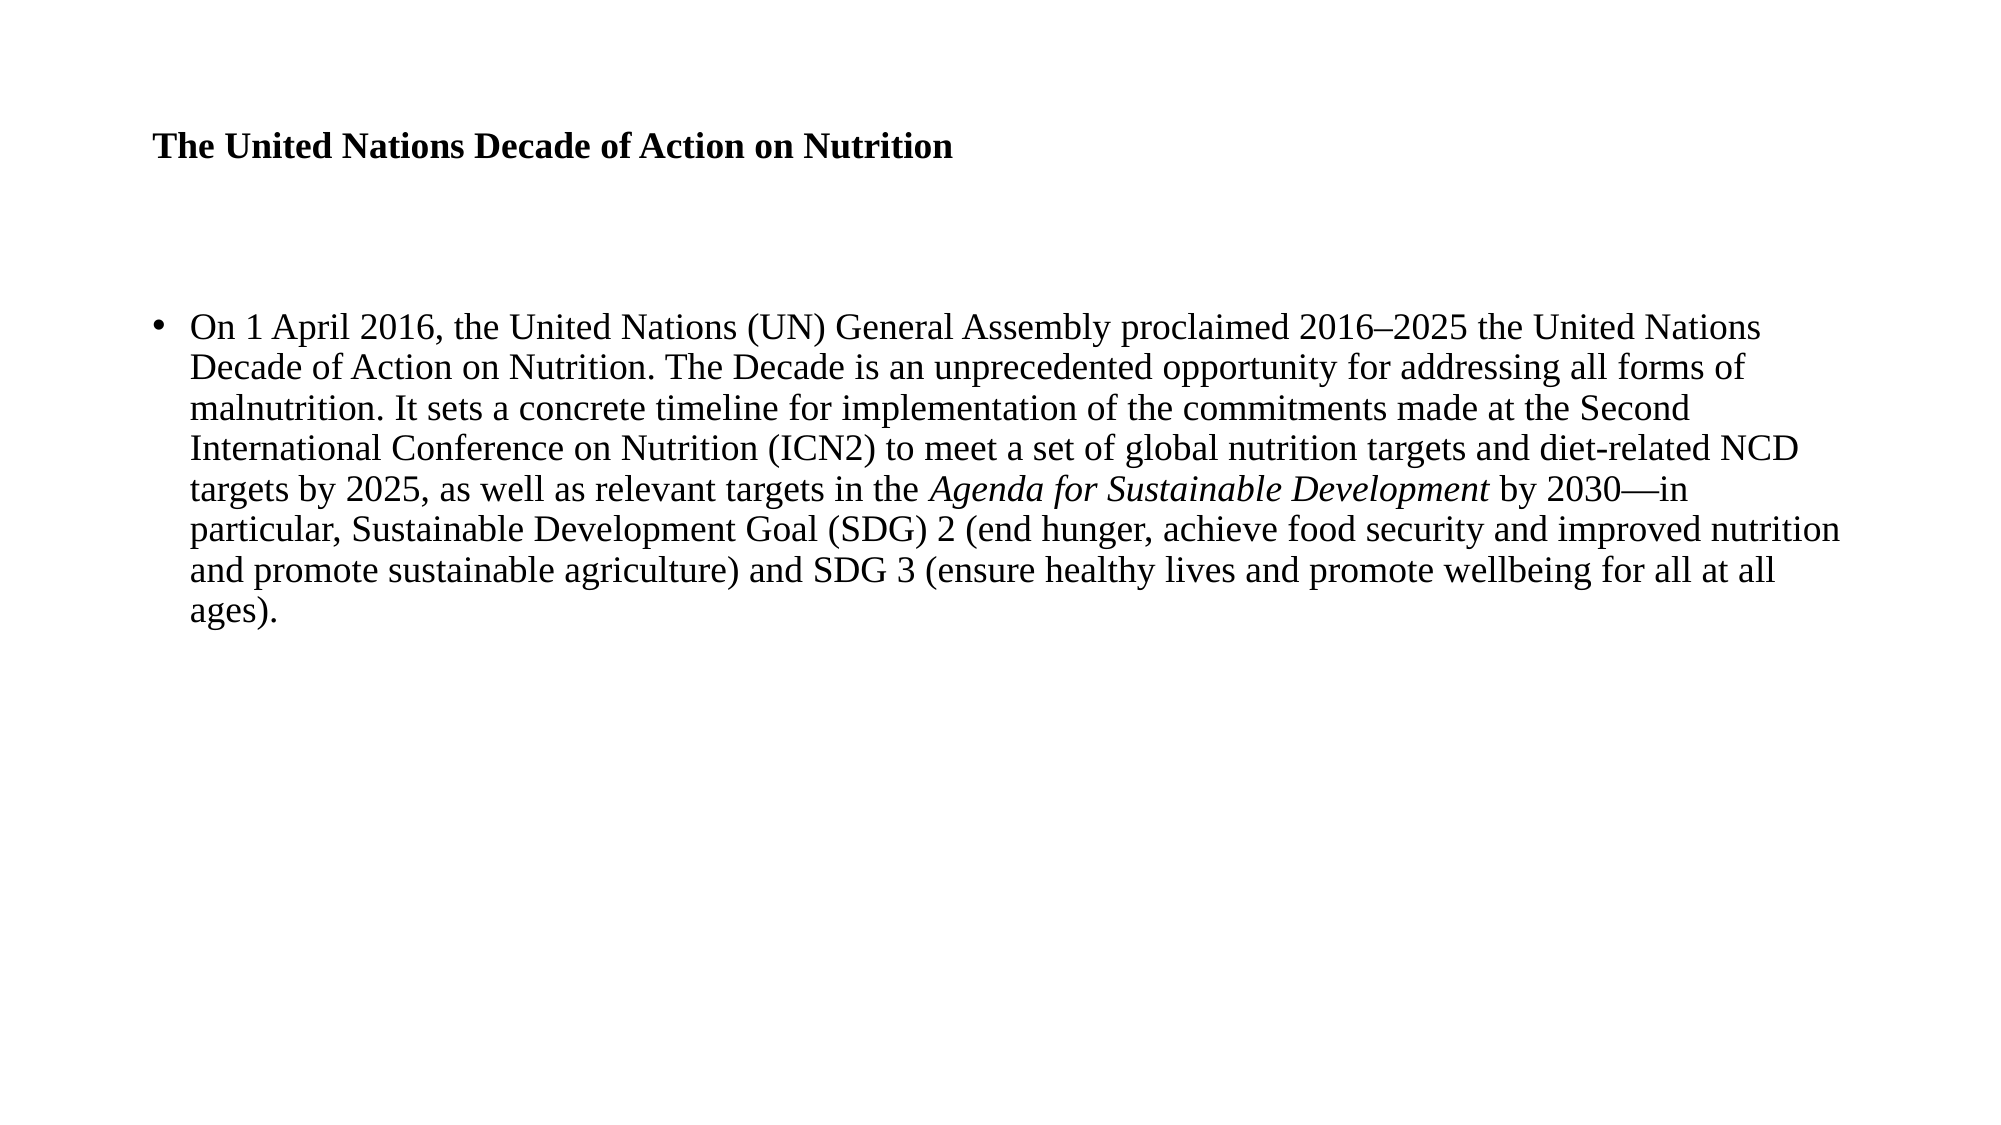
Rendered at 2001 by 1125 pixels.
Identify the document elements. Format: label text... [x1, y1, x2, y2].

title The United Nations Decade of Action on Nutrition [137, 59, 1863, 278]
list On 1 April 2016, the United Nations (UN) General Assembly proclaimed 2016–2025 the United Nations Decade of Action on Nutrition. The Decade is an unprecedented opportunity for addressing all forms of malnutrition. It sets a concrete timeline for implementation of the commitments made at the Second International Conference on Nutrition (ICN2) to meet a set of global nutrition targets and diet-related NCD targets by 2025, as well as relevant targets in the Agenda for Sustainable Development by 2030—in particular, Sustainable Development Goal (SDG) 2 (end hunger, achieve food security and improved nutrition and promote sustainable agriculture) and SDG 3 (ensure healthy lives and promote wellbeing for all at all ages). [137, 299, 1863, 1014]
